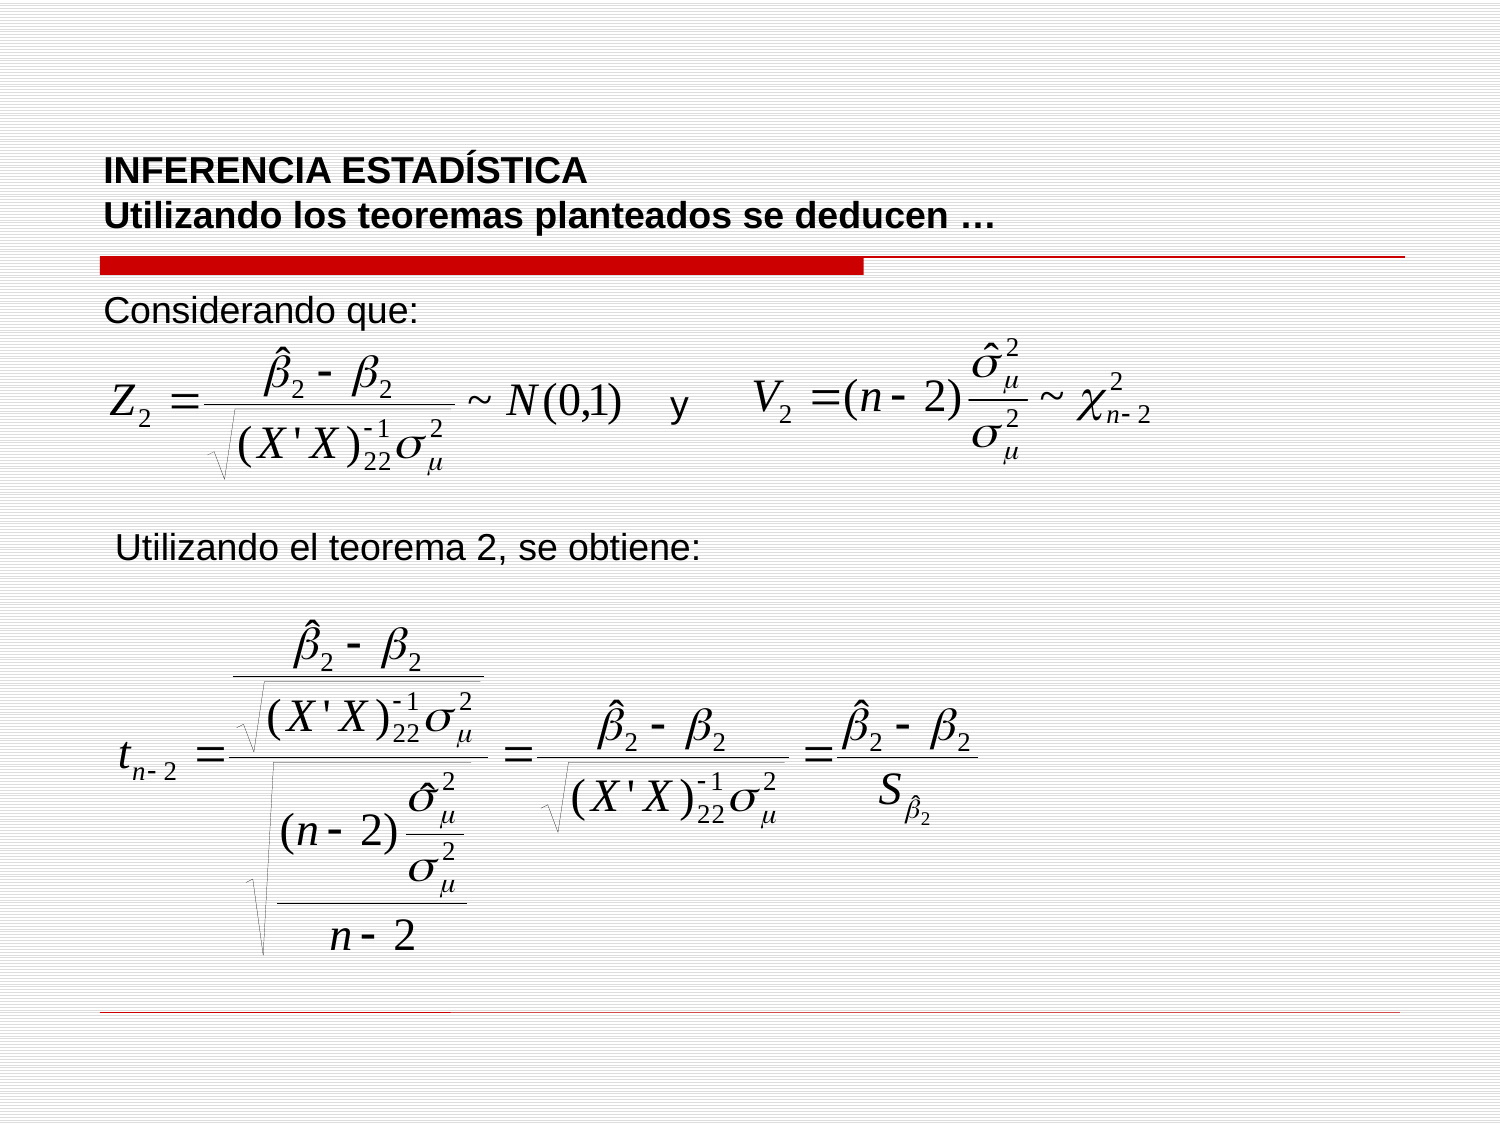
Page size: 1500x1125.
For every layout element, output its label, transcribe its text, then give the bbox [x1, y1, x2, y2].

text_box y [655, 372, 743, 433]
text_box INFERENCIA ESTADÍSTICA Utilizando los teoremas planteados se deducen … [88, 101, 1400, 244]
text_box Utilizando el teorema 2, se obtiene: [100, 515, 744, 576]
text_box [748, 325, 1161, 474]
text_box Considerando que: [88, 278, 479, 339]
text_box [101, 337, 632, 490]
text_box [111, 609, 988, 967]
